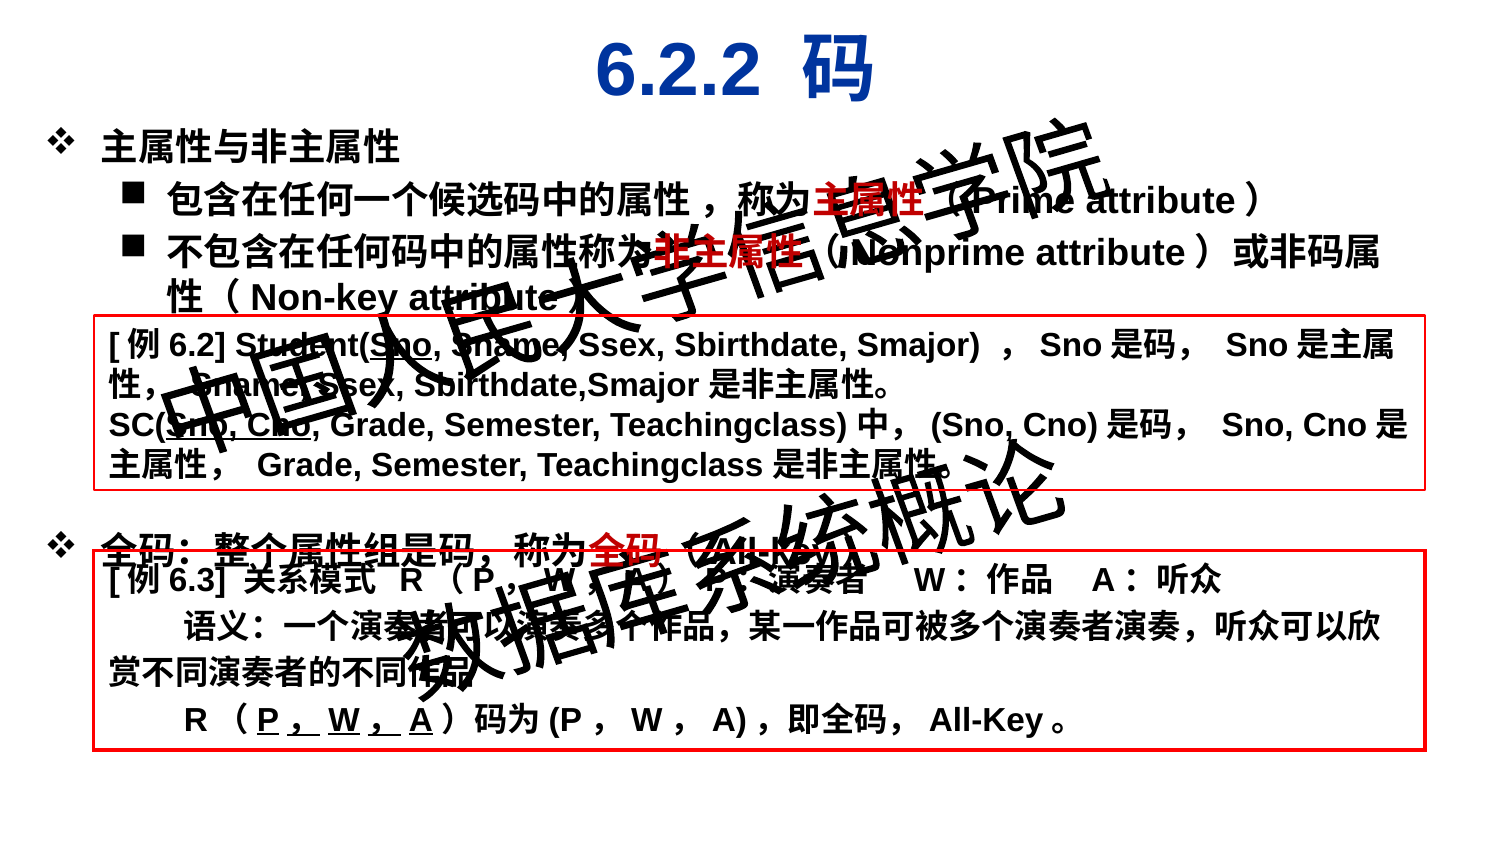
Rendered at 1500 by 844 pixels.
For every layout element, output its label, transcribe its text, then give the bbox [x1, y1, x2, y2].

text_box [例6.3] 关系模式 R（P，W，A） P：演奏者 W：作品 A：听众 语义：一个演奏者可以演奏多个作品，某一作品可被多个演奏者演奏，听众可以欣 赏不同演奏者的不同作品 R（P，W，A）码为(P，W，A)，即全码，All-Key。 [93, 550, 1425, 750]
text_box [例6.2] Student(Sno, Sname, Ssex, Sbirthdate, Smajor) ，Sno是码， Sno是主属性， Sname, Ssex, Sbirthdate,Smajor是非主属性。 SC(Sno, Cno, Grade, Semester, Teachingclass)中，(Sno, Cno)是码， Sno, Cno是主属性， Grade, Semester, Teachingclass是非主属性。 [93, 315, 1425, 490]
list 主属性与非主属性 包含在任何一个候选码中的属性 ，称为主属性（Prime attribute） 不包含在任何码中的属性称为非主属性（Nonprime attribute）或非码属性（Non-key attribute） 全码：整个属性组是码，称为全码（All-key） [29, 115, 1408, 326]
title 6.2.2 码 [46, 0, 1426, 136]
